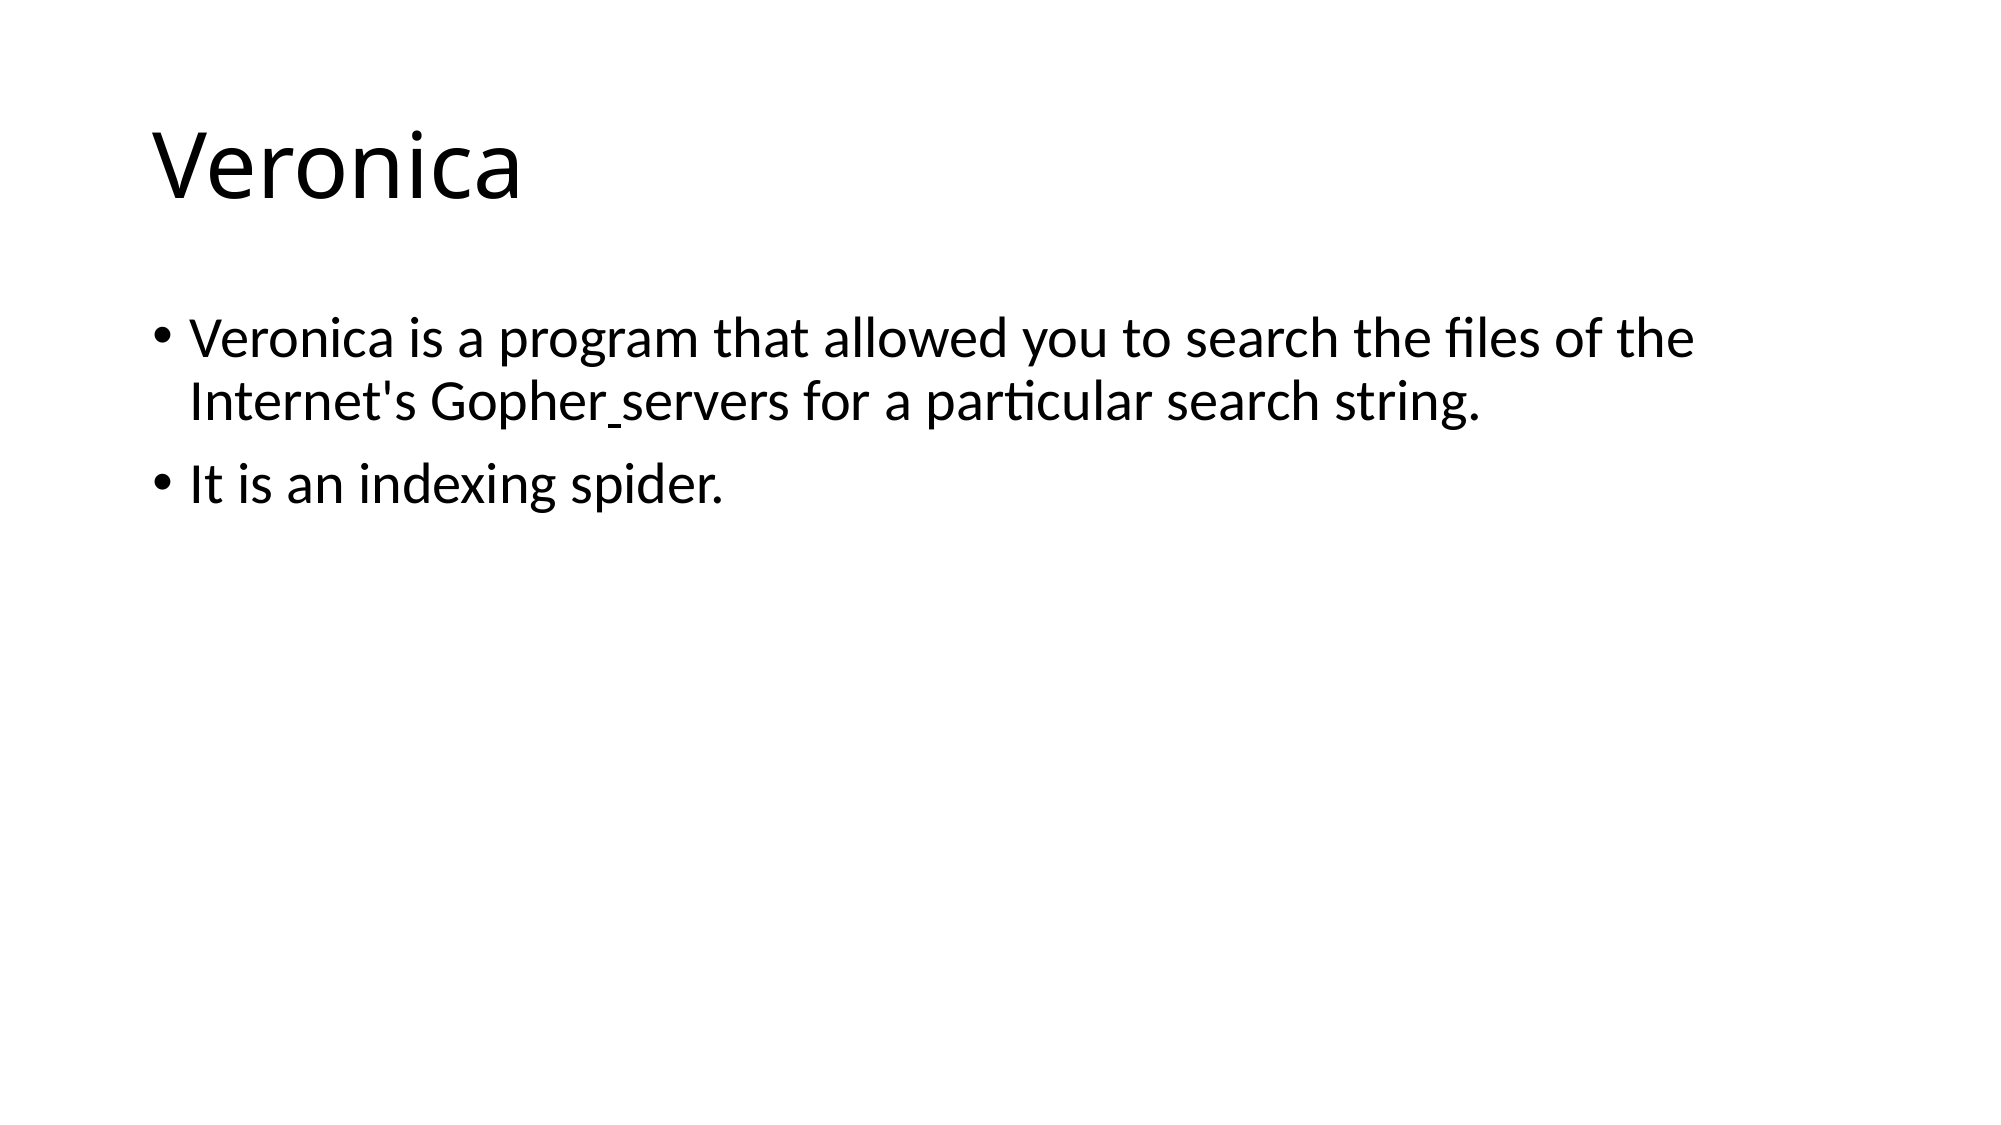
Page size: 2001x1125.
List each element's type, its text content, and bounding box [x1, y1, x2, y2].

title Veronica [137, 59, 1863, 278]
list Veronica is a program that allowed you to search the files of the Internet's Gopher servers for a particular search string. It is an indexing spider. [137, 299, 1863, 1014]
